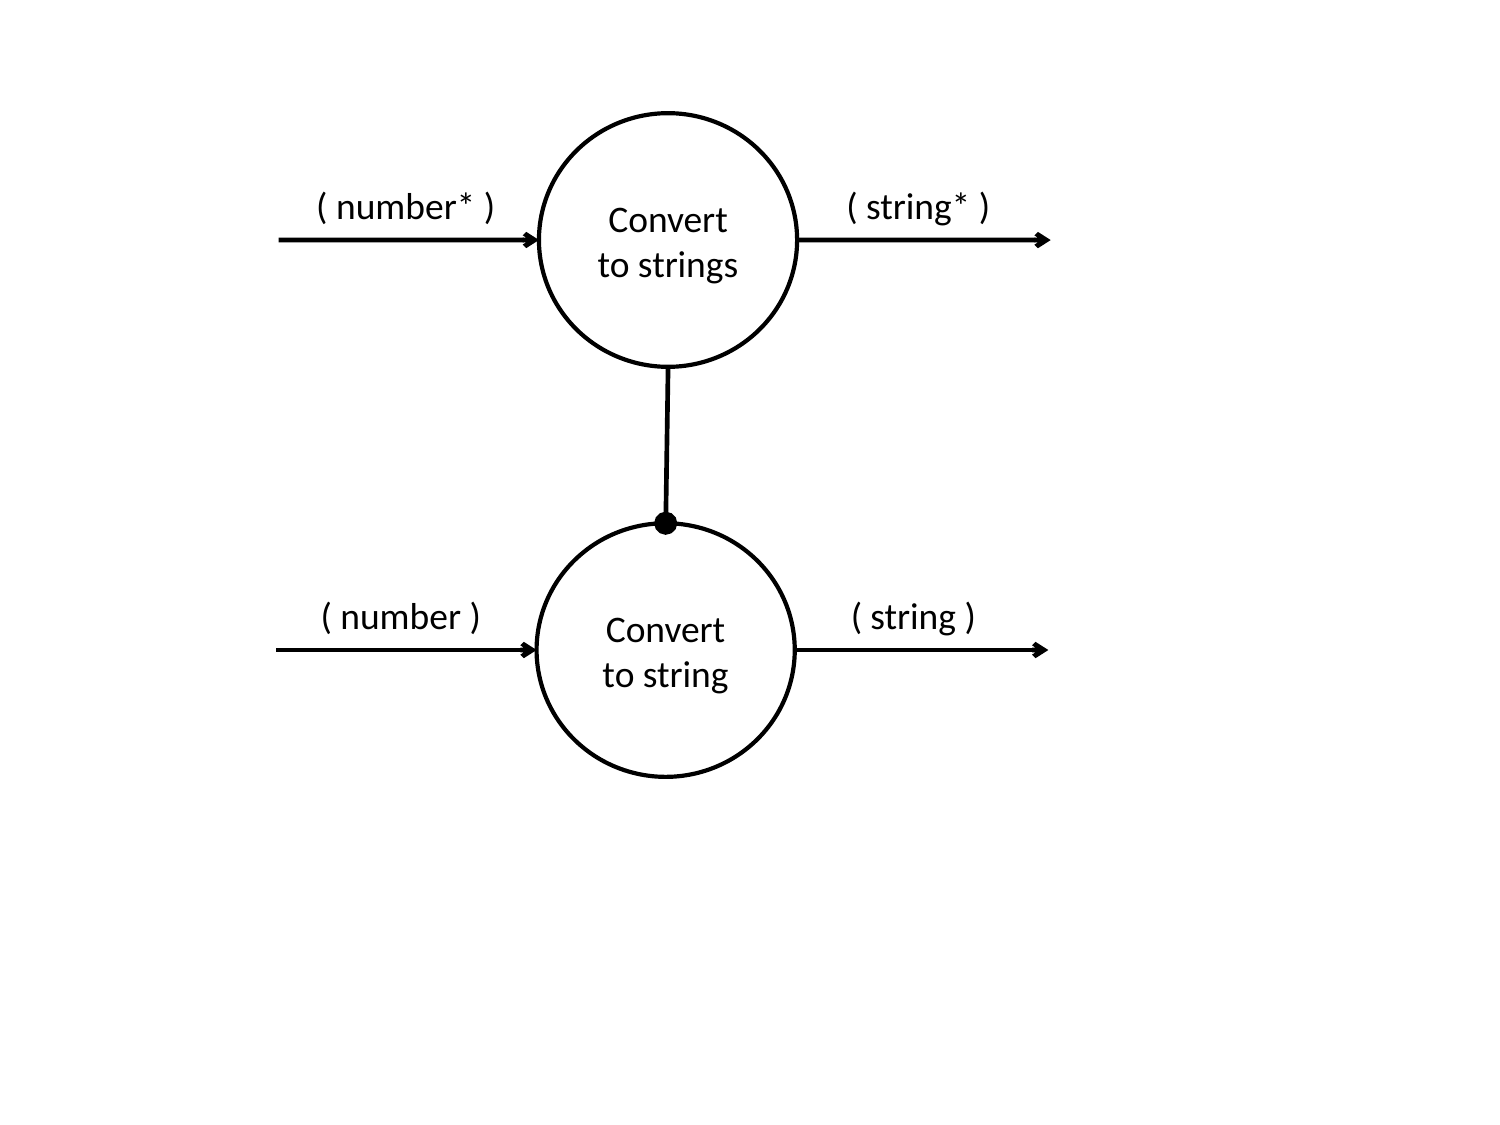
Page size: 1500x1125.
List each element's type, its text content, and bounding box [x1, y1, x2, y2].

text_box ( number* ) [301, 174, 511, 235]
text_box Convert to string [534, 521, 797, 779]
text_box Convert to strings [536, 111, 800, 369]
text_box ( string* ) [831, 174, 1006, 235]
text_box ( string ) [836, 584, 992, 645]
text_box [665, 366, 669, 524]
text_box ( number ) [305, 584, 497, 645]
